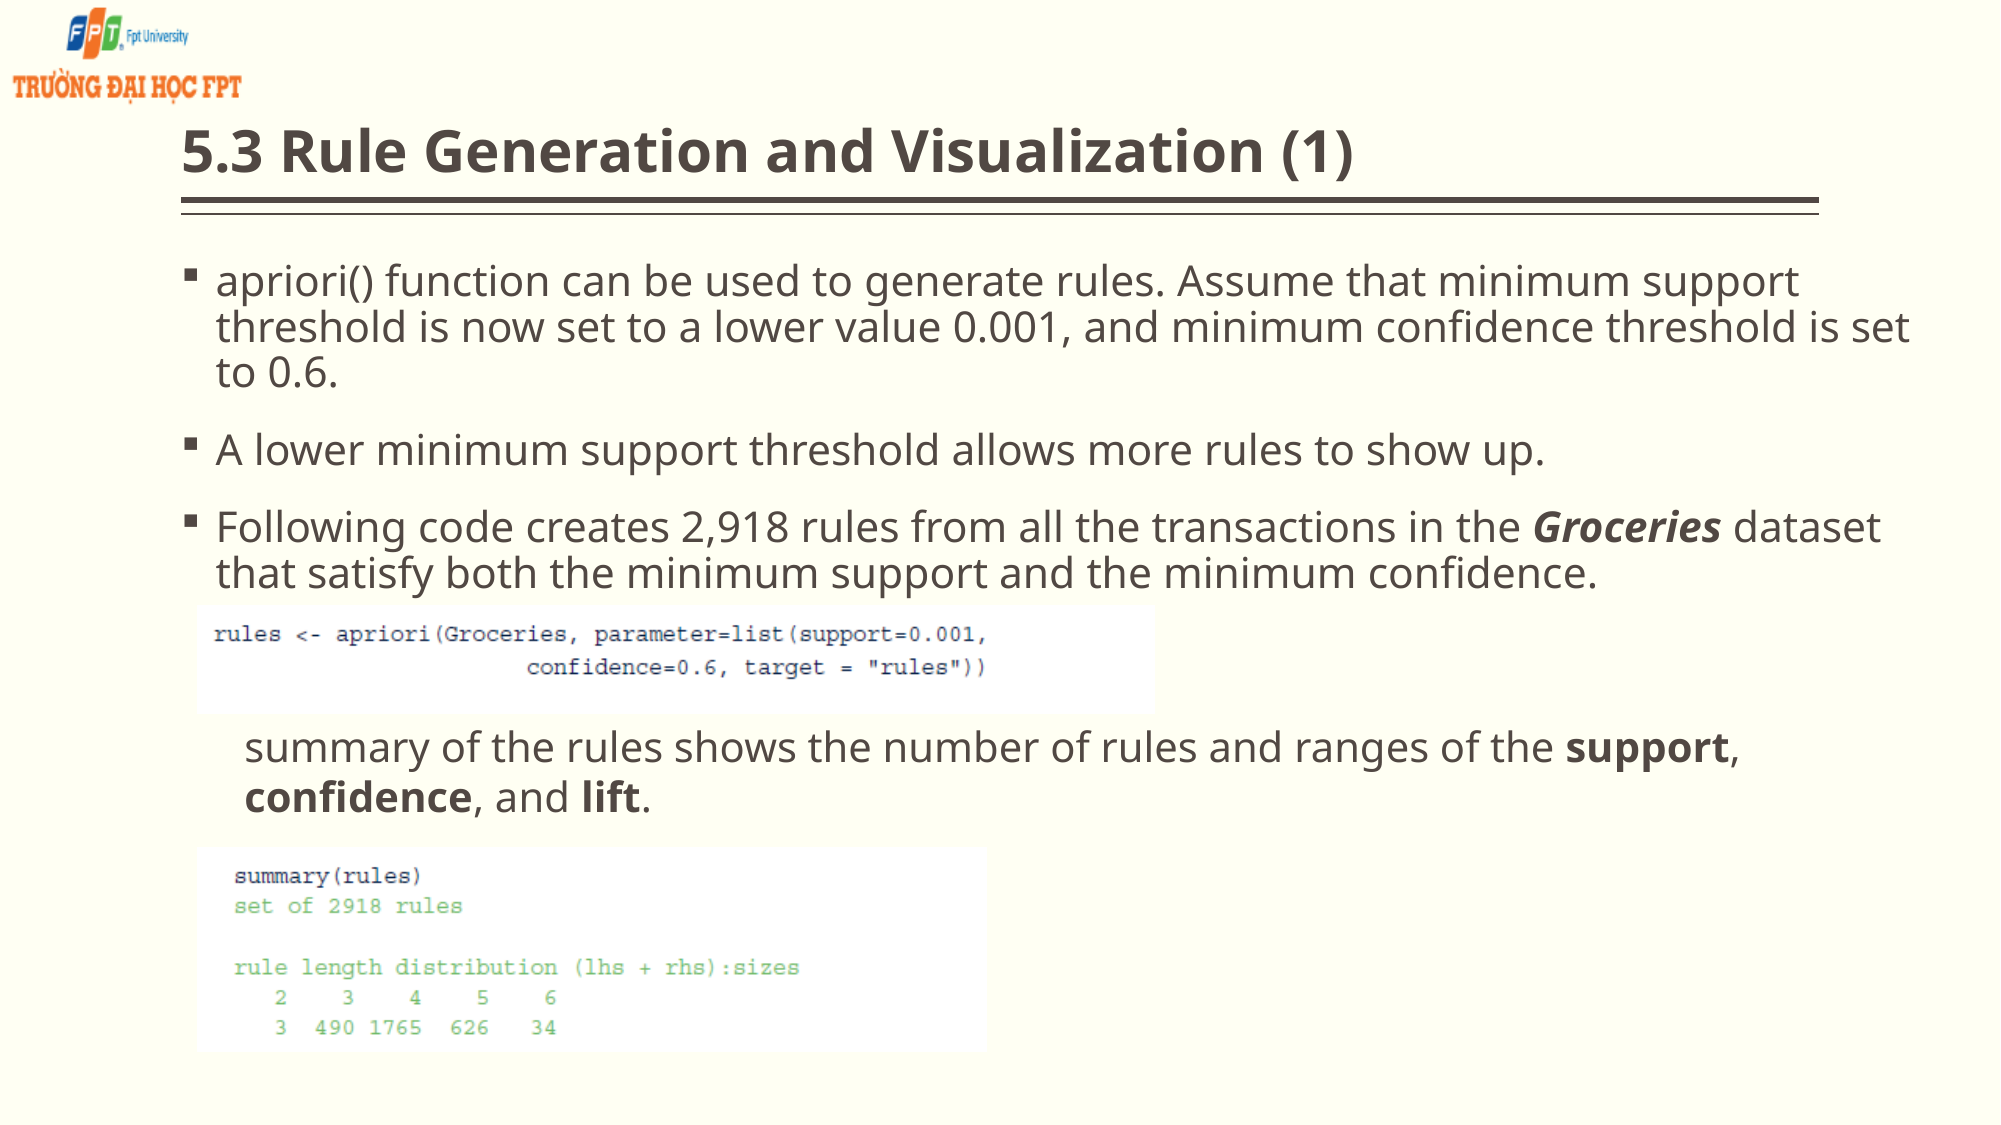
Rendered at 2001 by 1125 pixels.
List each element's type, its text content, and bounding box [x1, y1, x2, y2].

list apriori() function can be used to generate rules. Assume that minimum support threshold is now set to a lower value 0.001, and minimum confidence threshold is set to 0.6. A lower minimum support threshold allows more rules to show up. Following code creates 2,918 rules from all the transactions in the Groceries dataset that satisfy both the minimum support and the minimum confidence. [181, 252, 1934, 606]
picture [196, 847, 987, 1052]
text_box summary of the rules shows the number of rules and ranges of the support, confidence, and lift. [229, 713, 1982, 828]
picture [5, 2, 261, 117]
picture [196, 605, 1155, 714]
title 5.3 Rule Generation and Visualization (1) [181, 12, 1934, 193]
